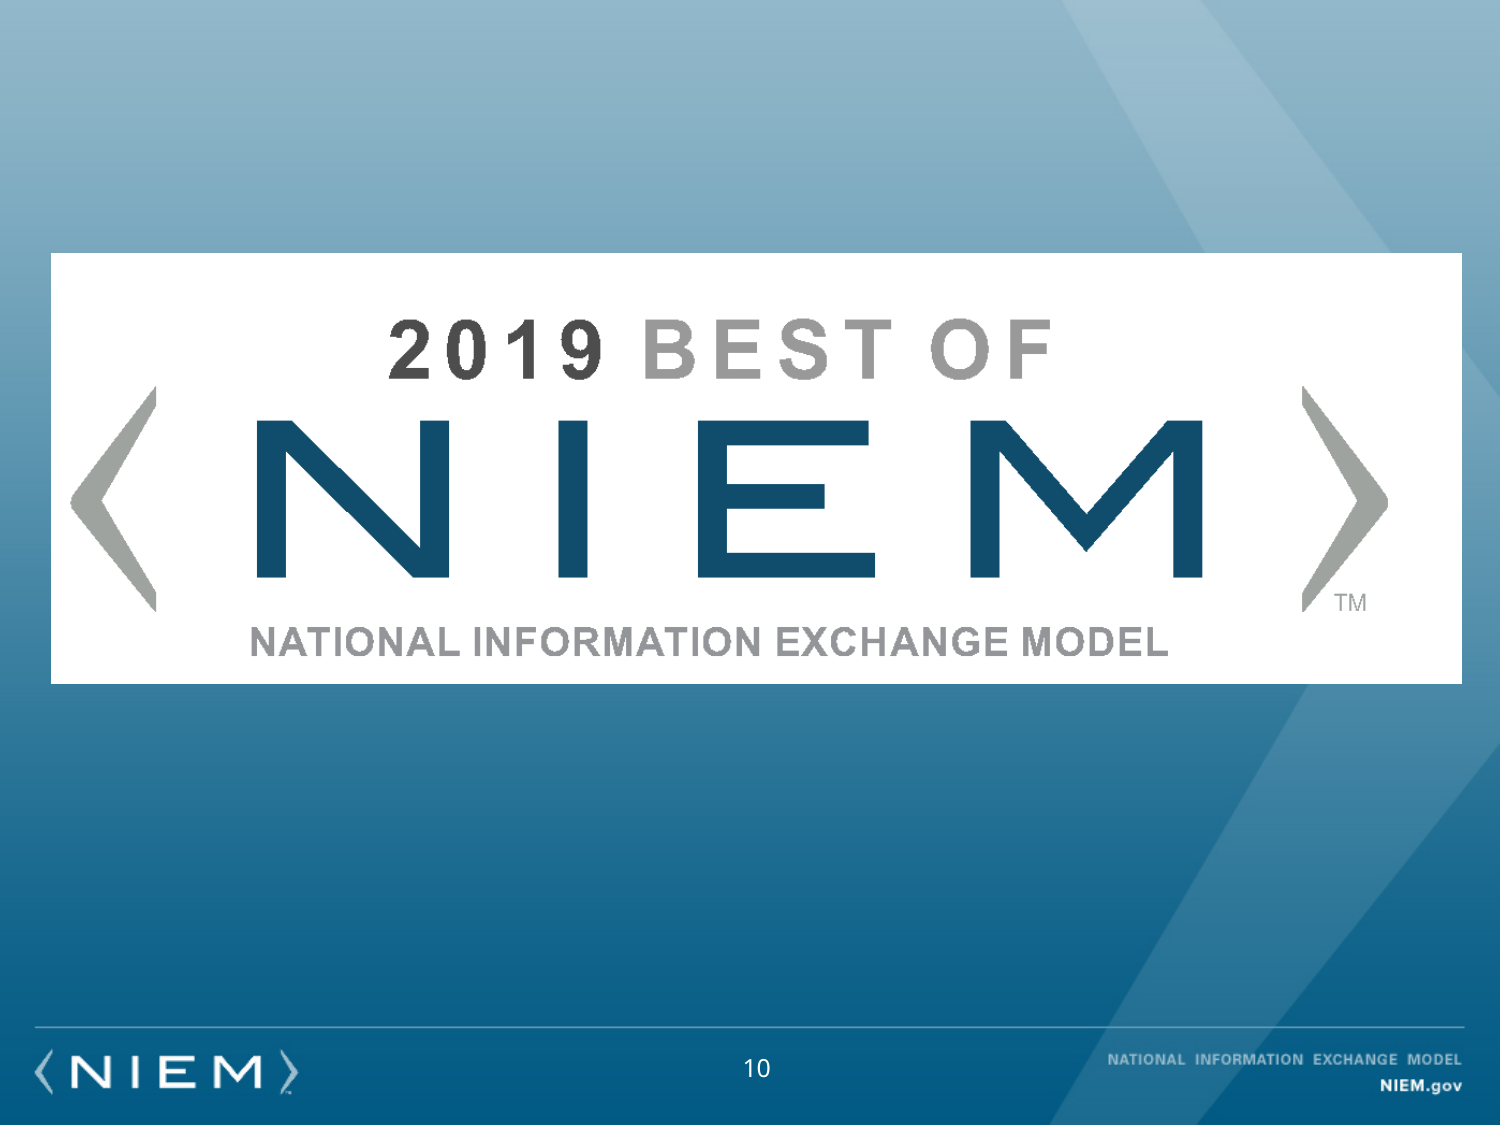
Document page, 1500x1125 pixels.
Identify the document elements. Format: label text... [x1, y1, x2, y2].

picture [1294, 1053, 1303, 1064]
picture [0, 0, 1500, 1125]
picture [35, 1050, 52, 1093]
picture [1314, 1053, 1387, 1064]
picture [1408, 1053, 1443, 1064]
picture [1446, 1053, 1452, 1064]
picture [1431, 1083, 1461, 1095]
picture [132, 1056, 139, 1088]
picture [1400, 1080, 1423, 1091]
picture [1266, 1053, 1278, 1064]
picture [1390, 1053, 1397, 1064]
picture [1281, 1054, 1291, 1064]
picture [72, 1056, 111, 1088]
picture [1455, 1054, 1461, 1064]
picture [160, 1056, 196, 1088]
picture [214, 1056, 261, 1088]
picture [1381, 1080, 1391, 1091]
picture [280, 1050, 298, 1094]
slide_number 10 [581, 1045, 932, 1106]
